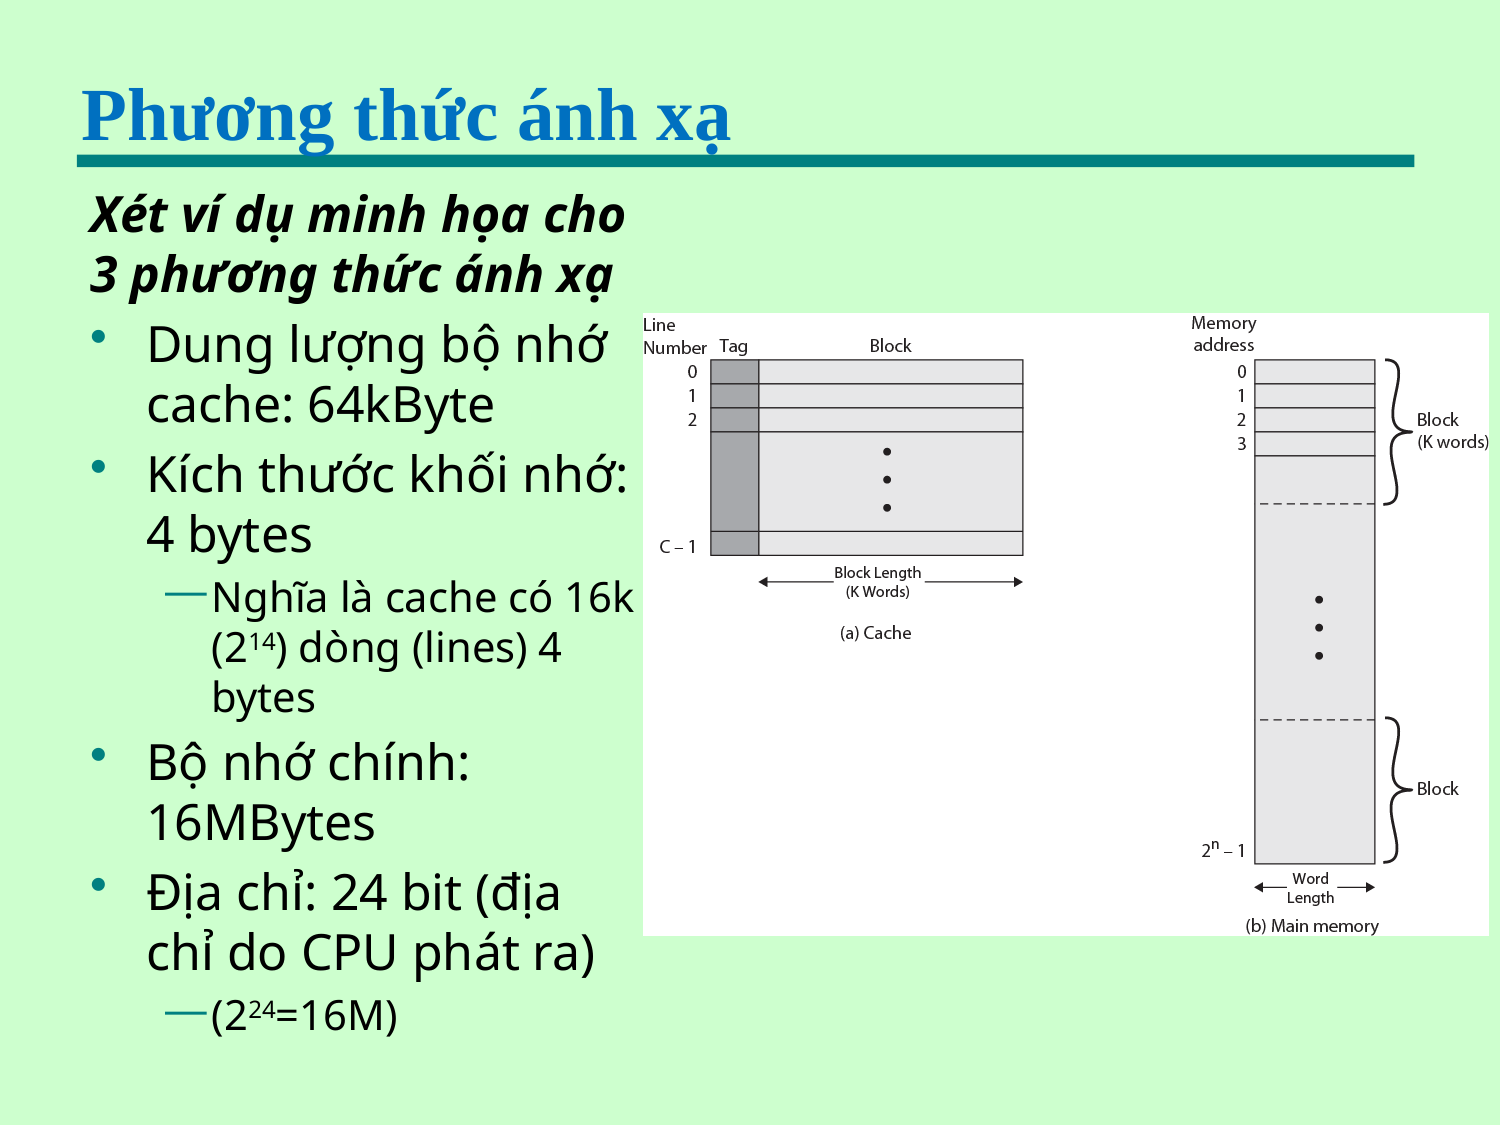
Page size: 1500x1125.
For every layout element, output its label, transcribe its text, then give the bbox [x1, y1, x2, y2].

list Xét ví dụ minh họa cho 3 phương thức ánh xạ Dung lượng bộ nhớ cache: 64kByte Kích thước khối nhớ: 4 bytes Nghĩa là cache có 16k (214) dòng (lines) 4 bytes Bộ nhớ chính: 16MBytes Địa chỉ: 24 bit (địa chỉ do CPU phát ra) (224=16M) [75, 174, 656, 1100]
picture [643, 313, 1489, 936]
title Phương thức ánh xạ [66, 24, 1413, 163]
